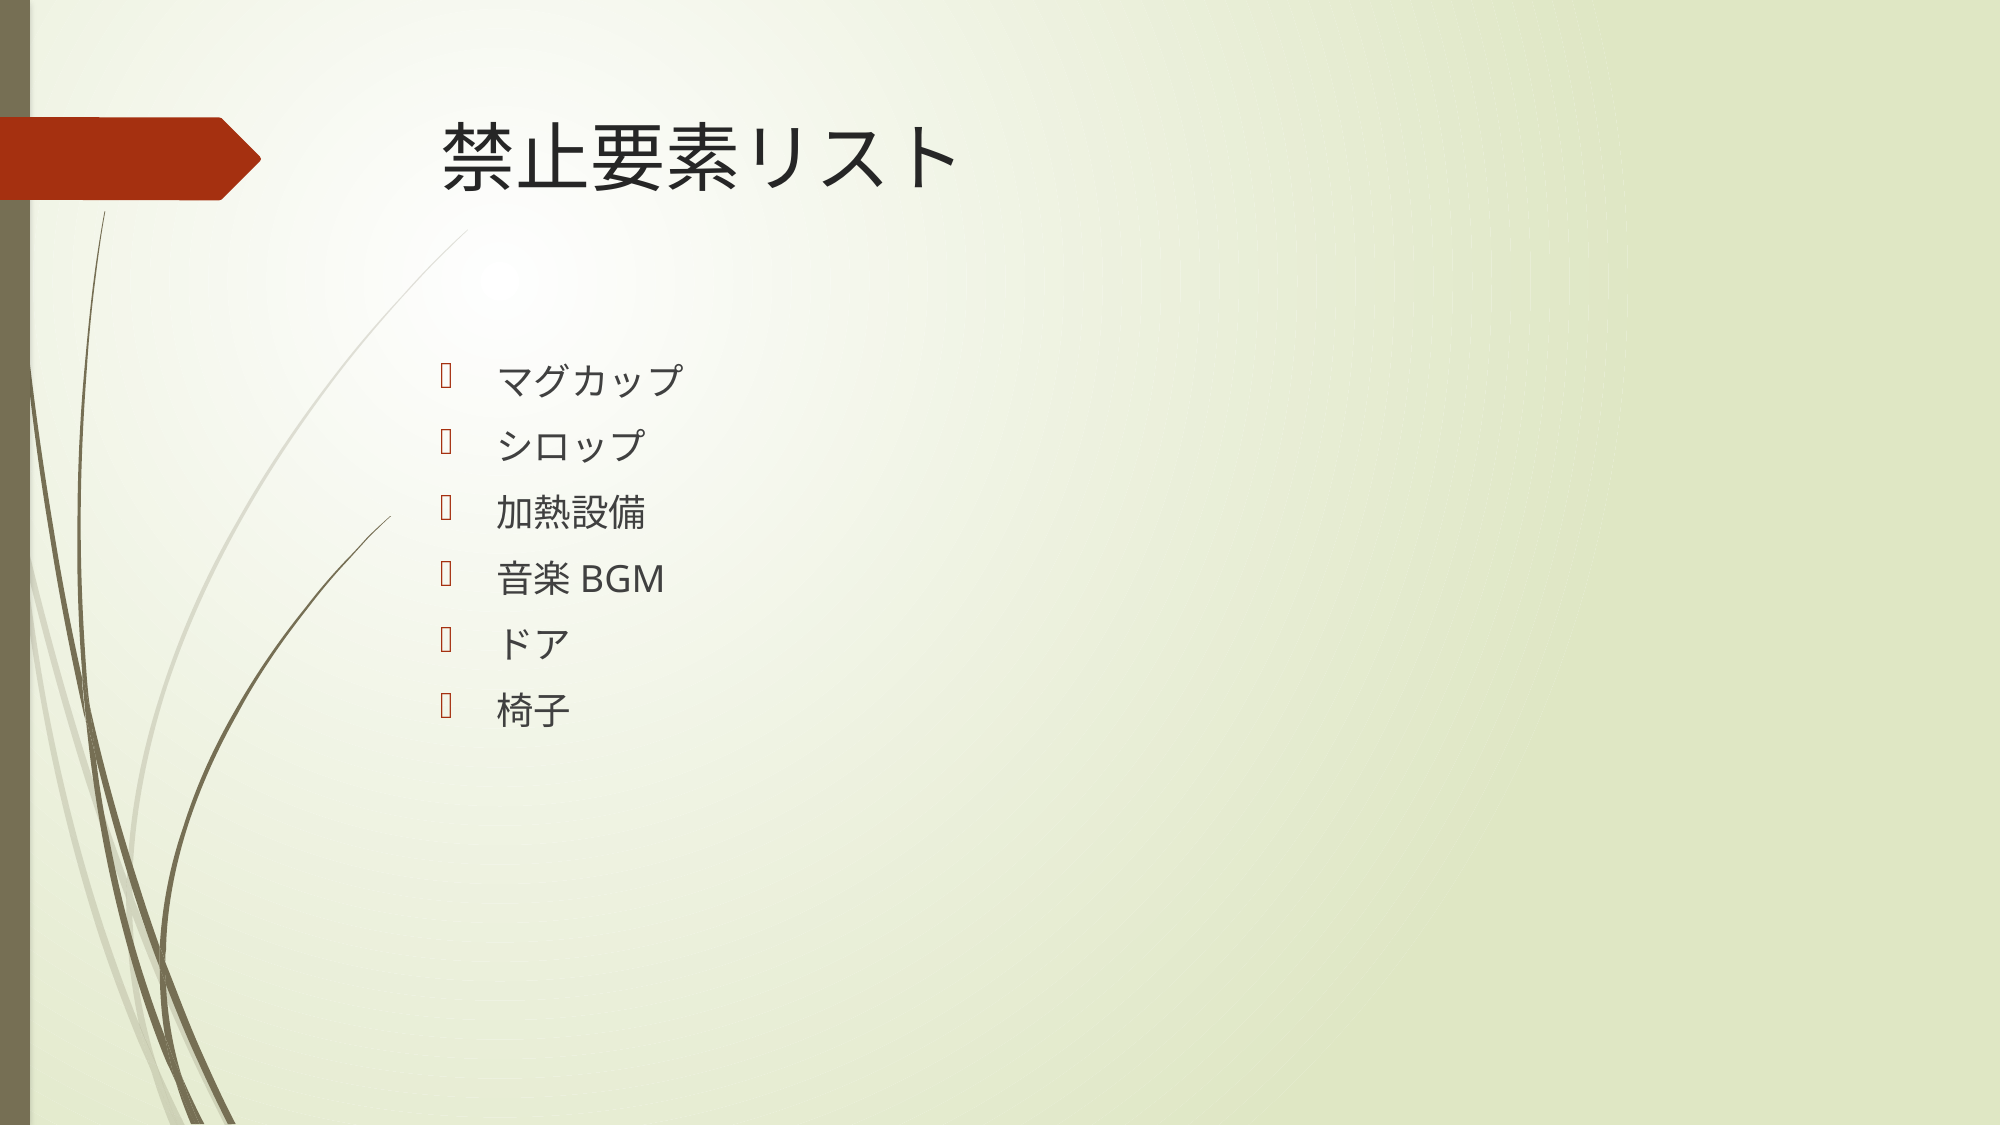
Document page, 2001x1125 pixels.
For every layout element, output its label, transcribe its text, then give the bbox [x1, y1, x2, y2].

title 禁止要素リスト [425, 102, 1888, 313]
list マグカップ シロップ 加熱設備 音楽BGM ドア 椅子 [424, 350, 1888, 970]
